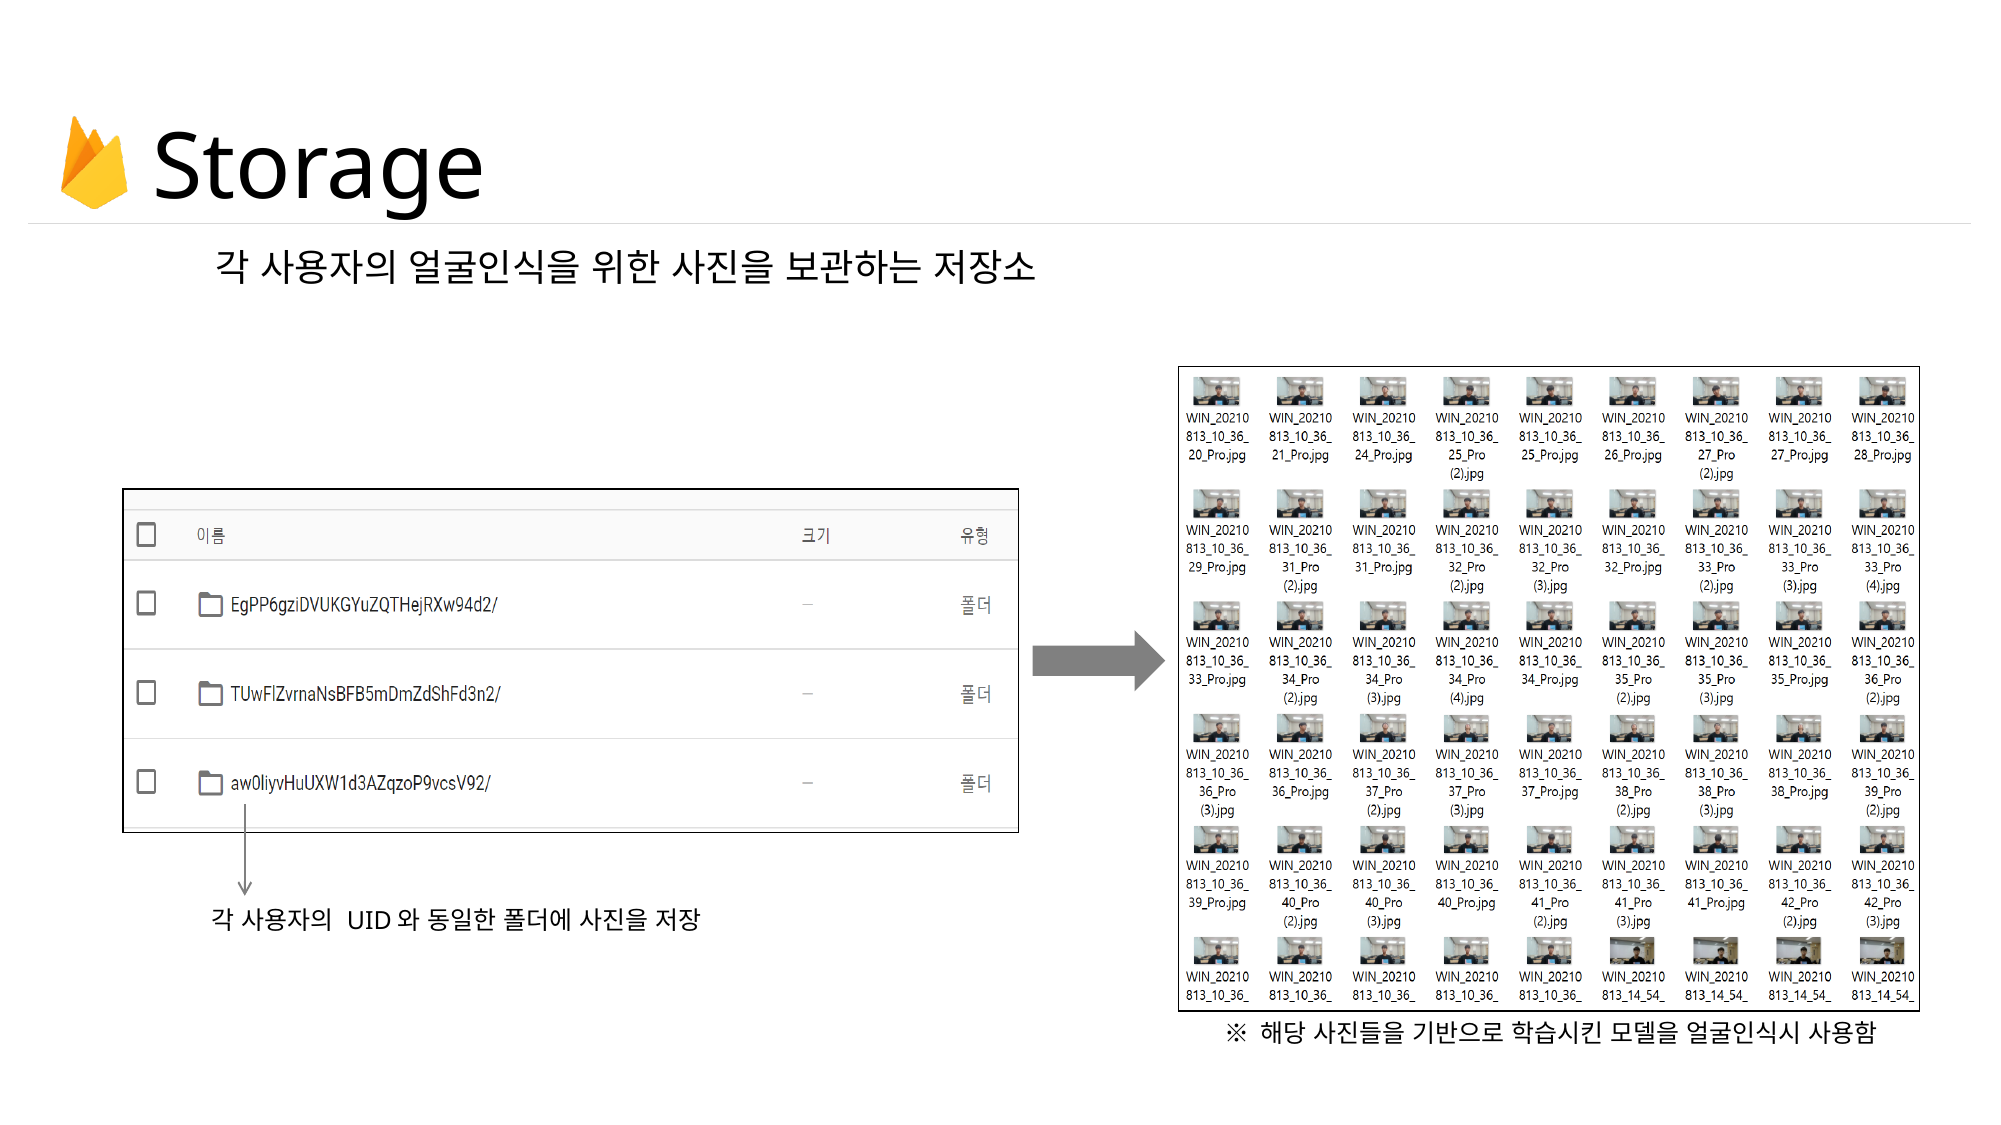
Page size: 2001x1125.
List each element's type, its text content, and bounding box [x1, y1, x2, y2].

text_box 각 사용자의 얼굴인식을 위한 사진을 보관하는 저장소 [200, 236, 1053, 297]
text_box 각 사용자의 UID와 동일한 폴더에 사진을 저장 [197, 896, 717, 942]
picture [123, 489, 1018, 832]
picture [1179, 367, 1919, 1011]
picture [58, 112, 132, 209]
text_box [1032, 630, 1166, 692]
text_box ※ 해당 사진들을 기반으로 학습시킨 모델을 얼굴인식시 사용함 [1209, 1011, 1893, 1056]
title Storage [137, 59, 1863, 278]
